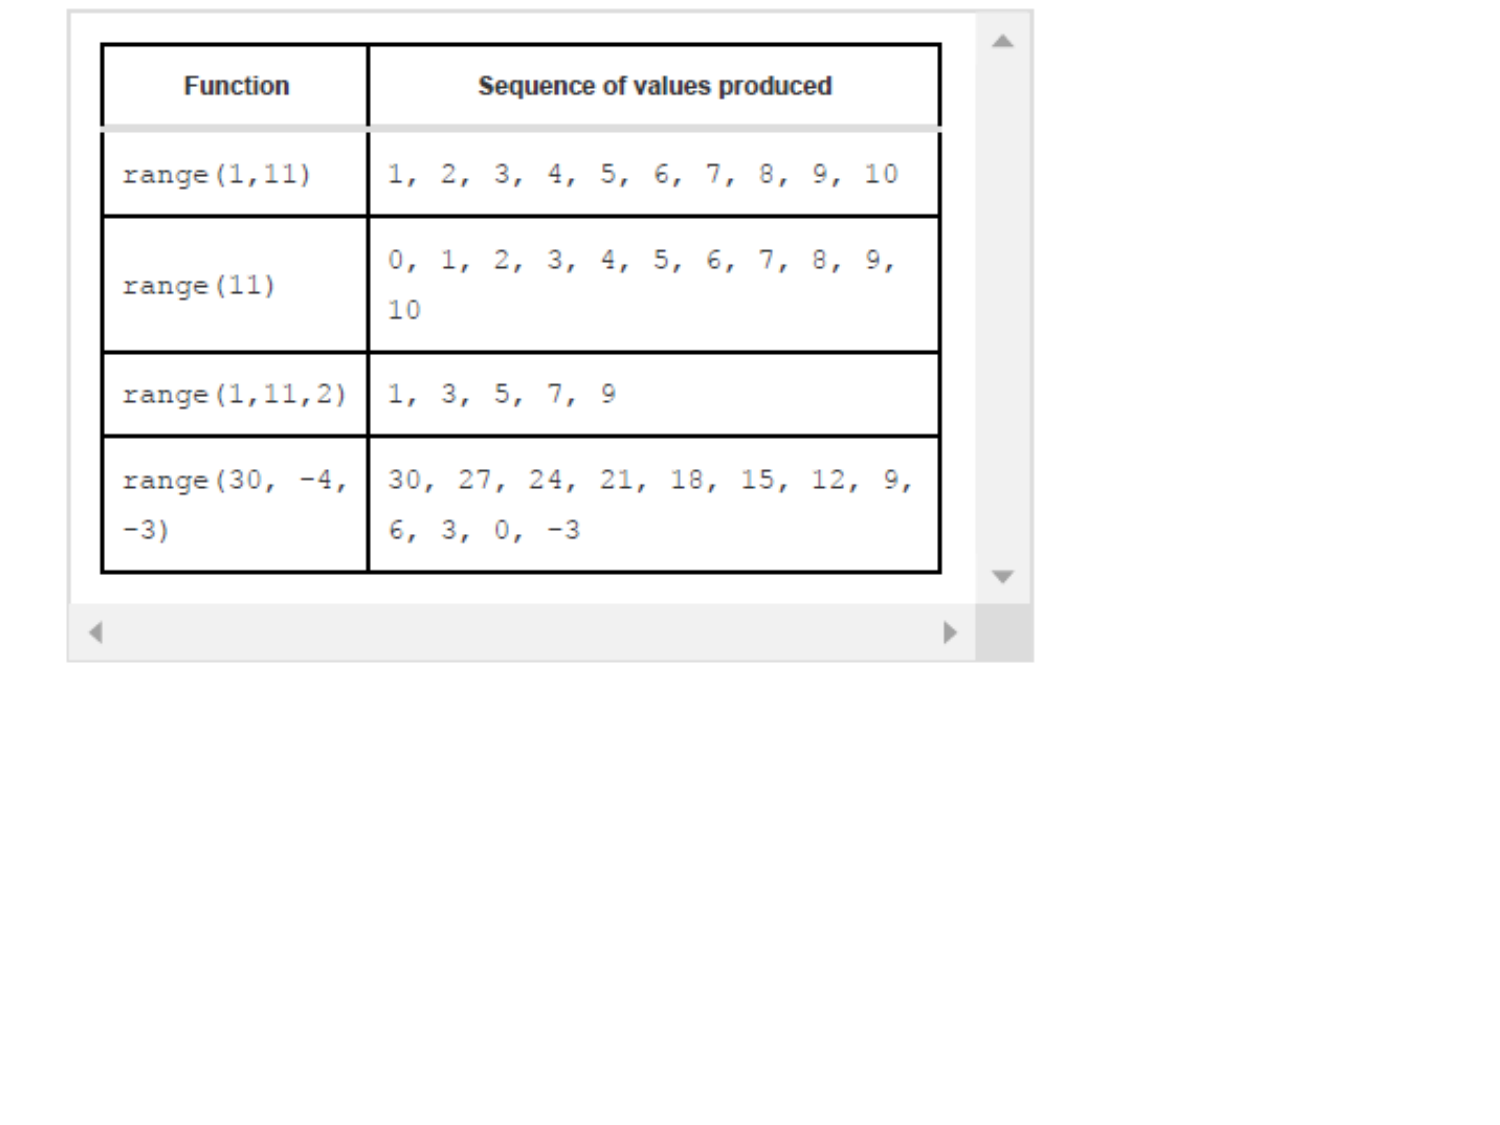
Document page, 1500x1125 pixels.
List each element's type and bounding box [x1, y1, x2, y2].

list [0, 0, 1064, 686]
